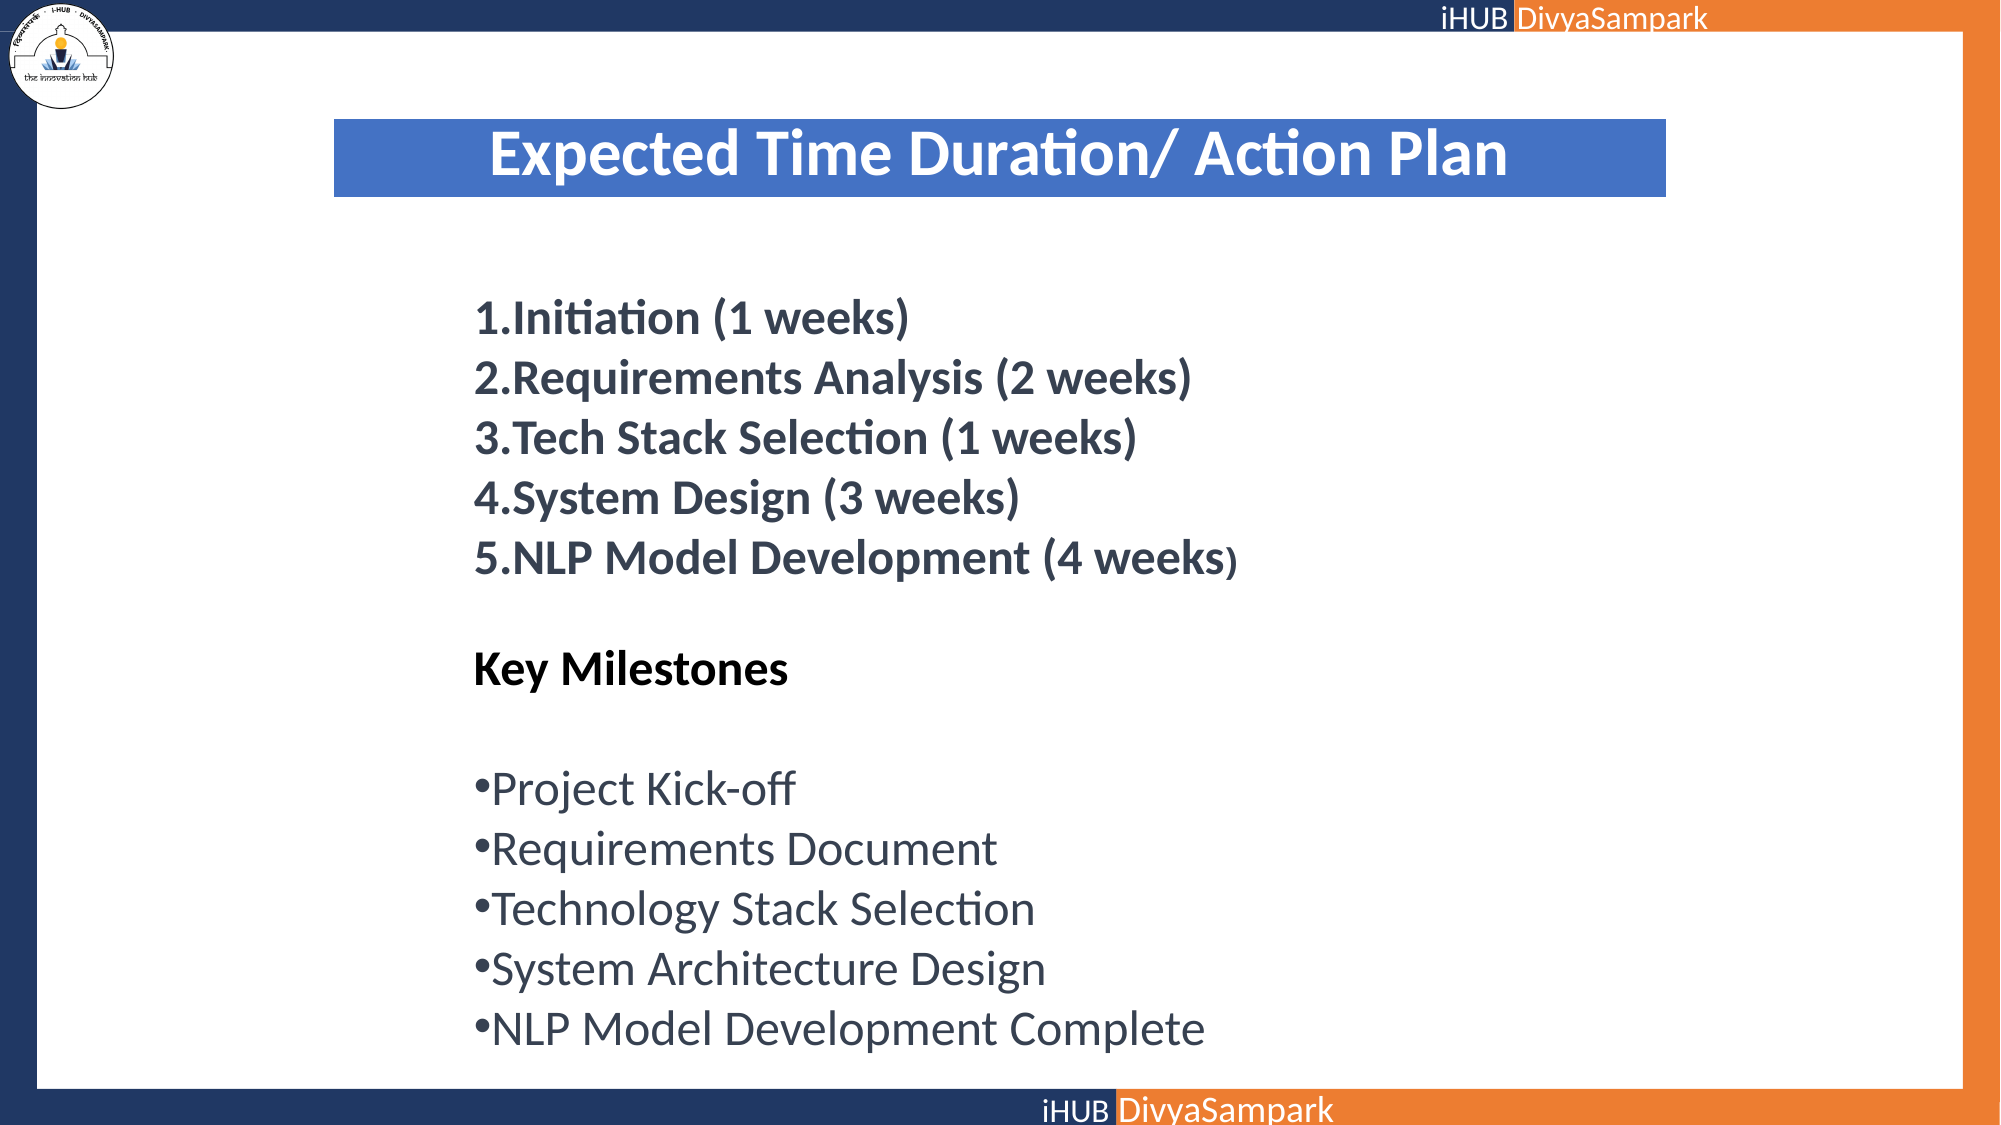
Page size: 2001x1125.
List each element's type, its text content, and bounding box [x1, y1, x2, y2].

picture [0, 0, 133, 128]
table_header Expected Time Duration/ Action Plan [334, 119, 1666, 197]
text_box Key Milestones Project Kick-off Requirements Document Technology Stack Selection System Architecture Design NLP Model Development Complete [459, 628, 1465, 1063]
text_box Initiation (1 weeks) Requirements Analysis (2 weeks) Tech Stack Selection (1 weeks) System Design (3 weeks) NLP Model Development (4 weeks) [459, 277, 1465, 592]
